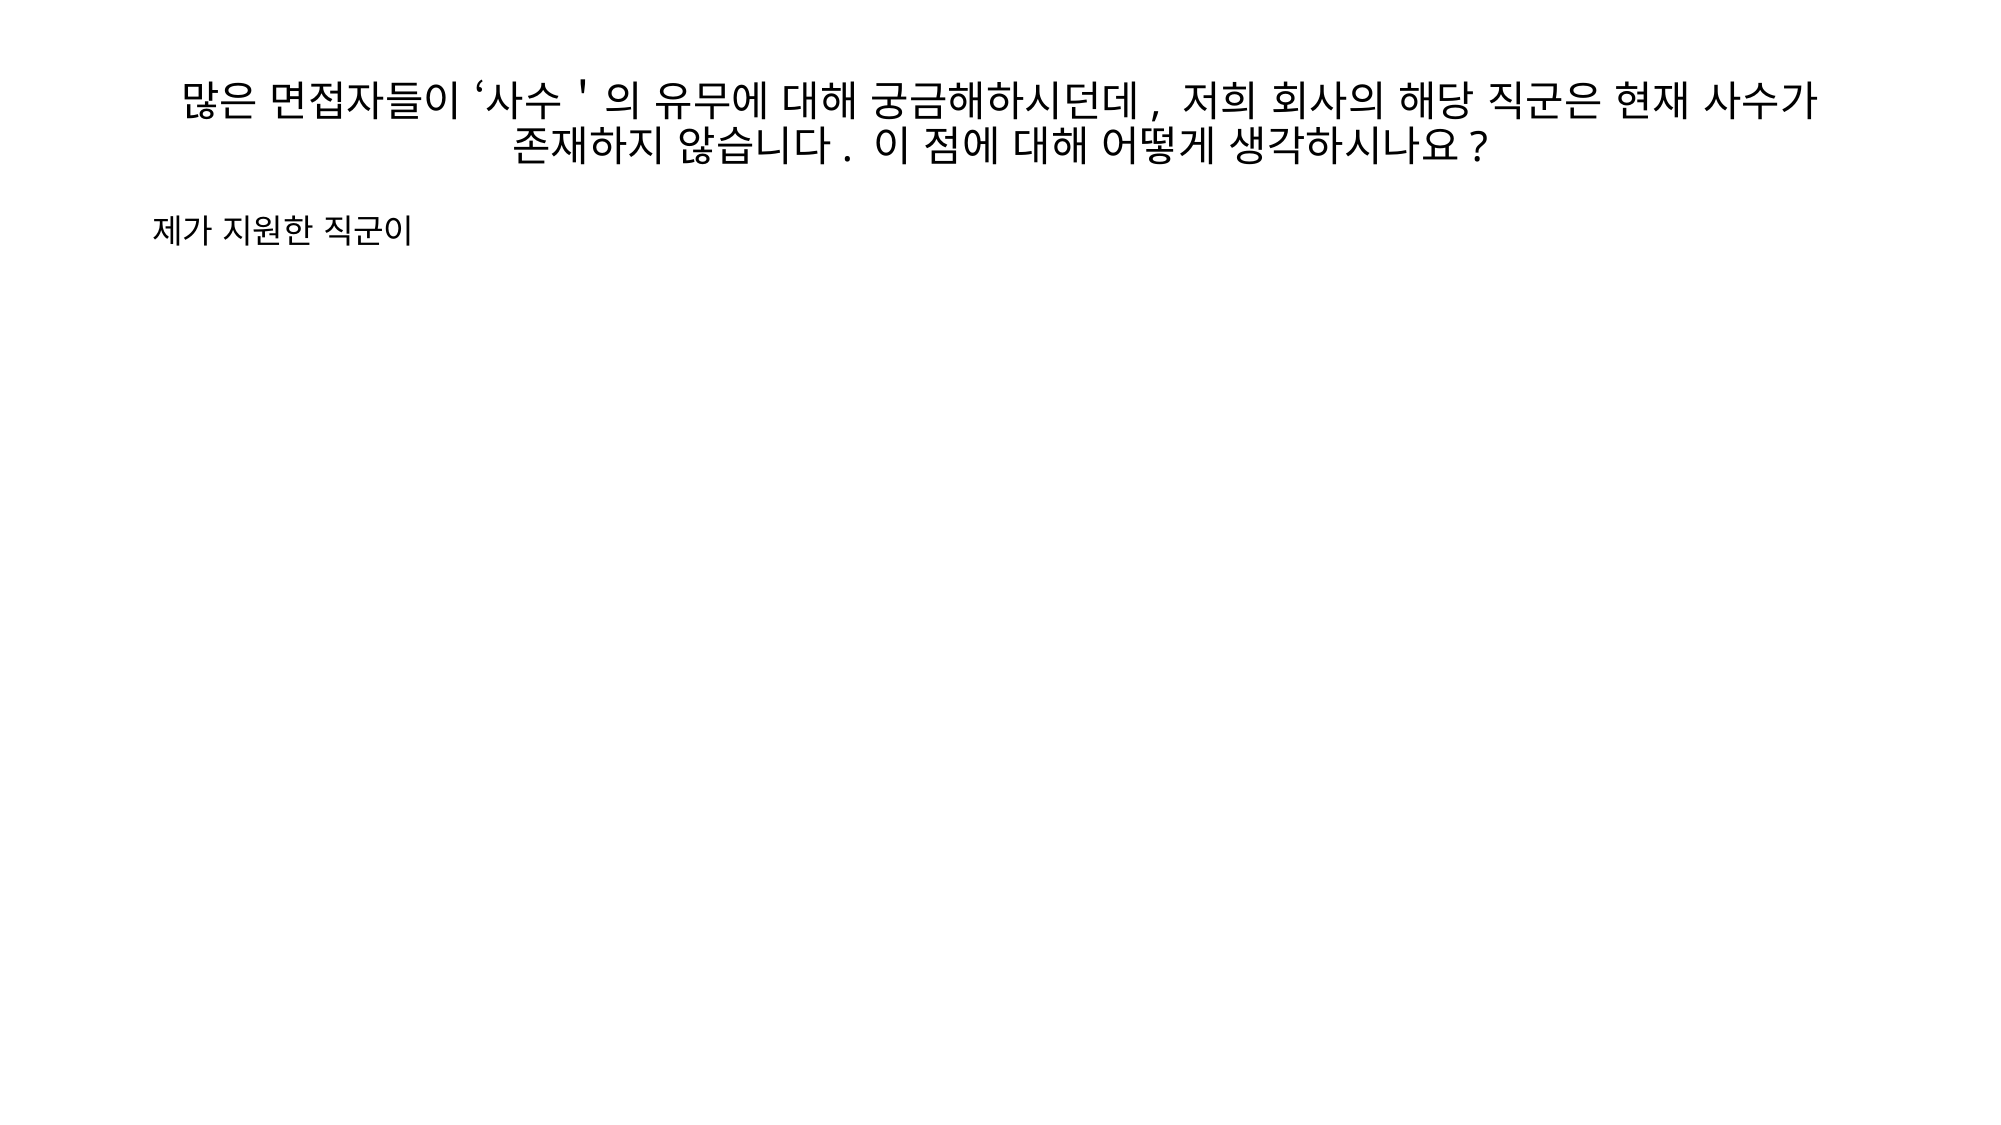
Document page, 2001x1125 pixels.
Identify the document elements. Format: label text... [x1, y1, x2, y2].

list 제가 지원한 직군이 [137, 206, 1863, 1014]
title 많은 면접자들이 ‘사수＇의 유무에 대해 궁금해하시던데, 저희 회사의 해당 직군은 현재 사수가 존재하지 않습니다. 이 점에 대해 어떻게 생각하시나요? [137, 59, 1863, 192]
